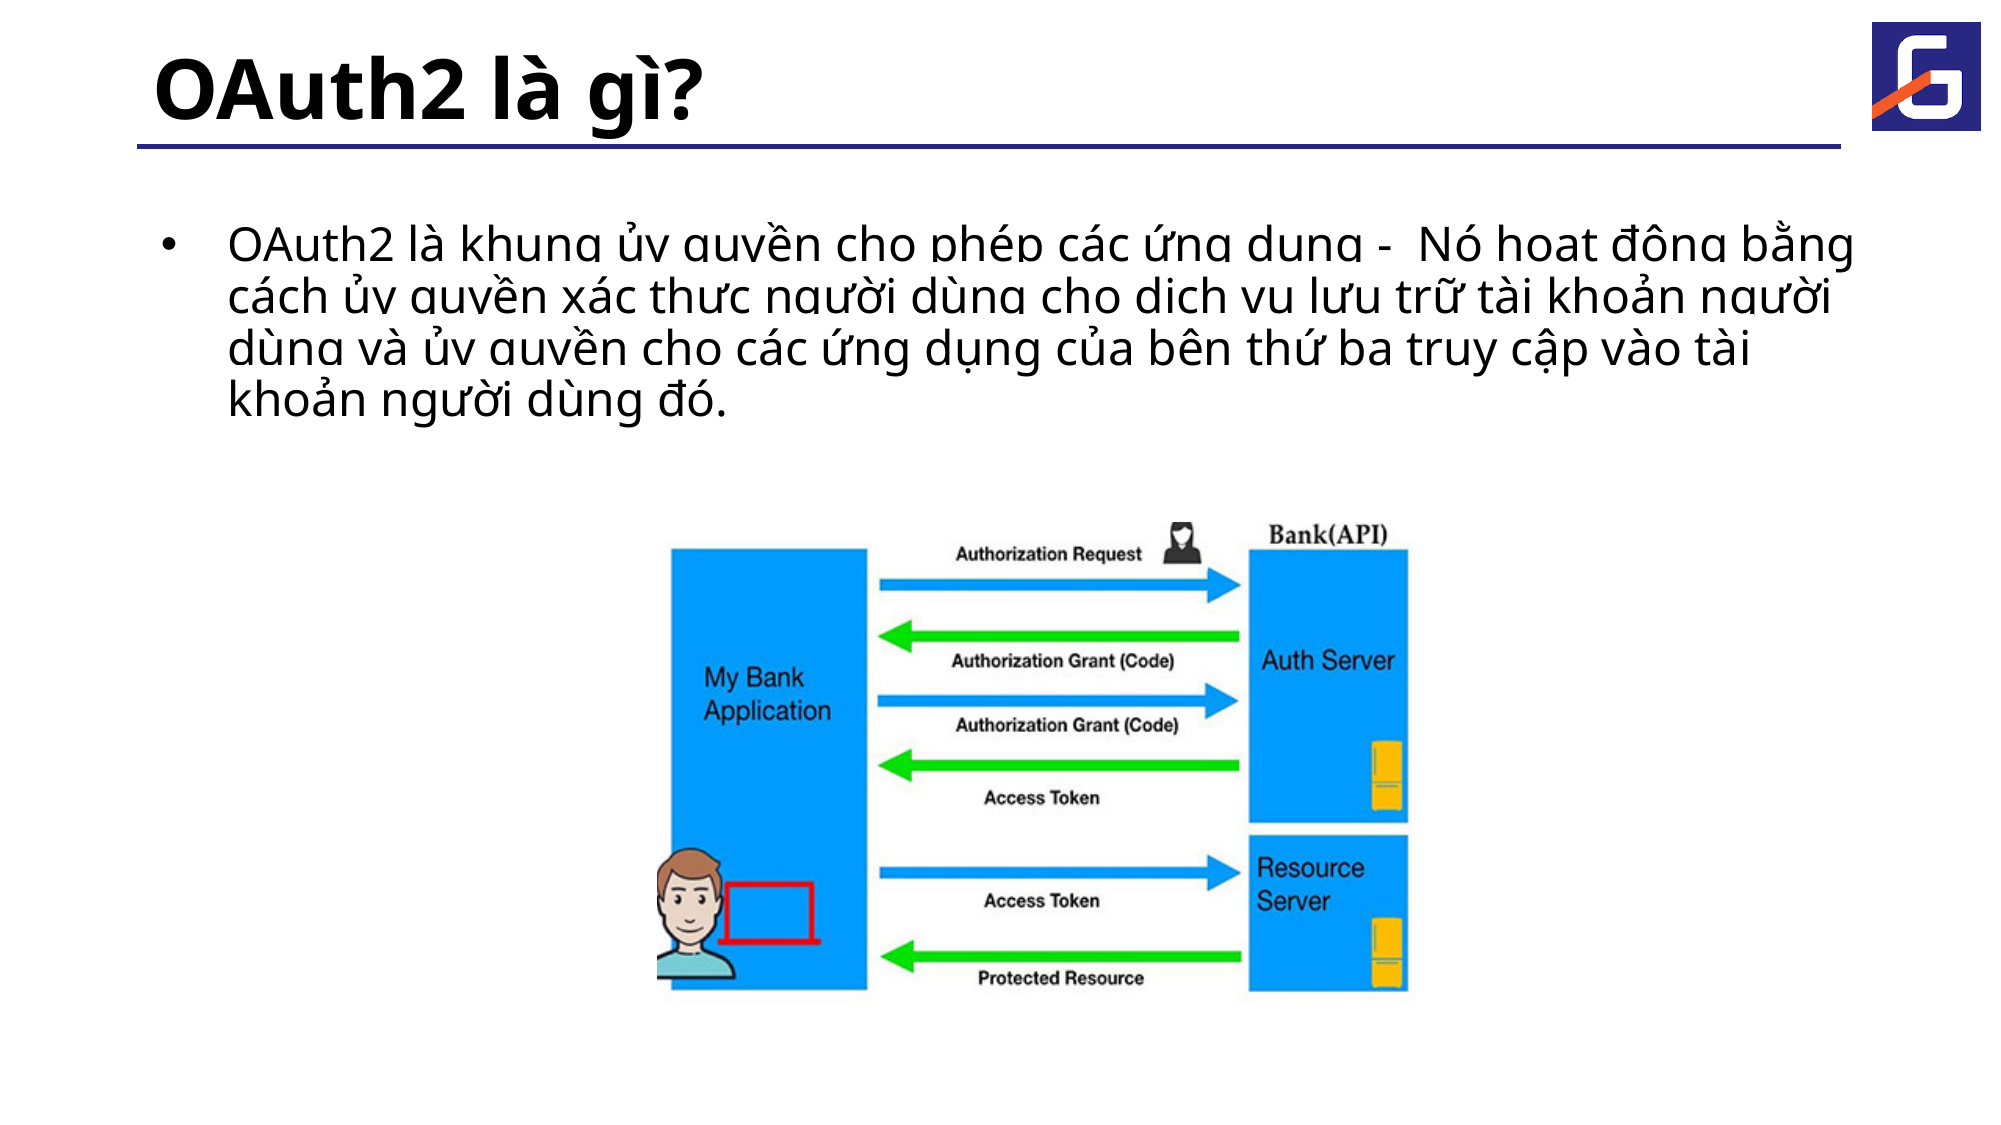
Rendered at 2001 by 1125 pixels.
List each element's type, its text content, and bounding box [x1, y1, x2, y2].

title OAuth2 là gì? [137, 26, 1863, 160]
picture [657, 522, 1418, 1003]
picture [1872, 22, 1981, 131]
list OAuth2 là khung ủy quyền cho phép các ứng dụng - Nó hoạt động bằng cách ủy quyền xác thực người dùng cho dịch vụ lưu trữ tài khoản người dùng và ủy quyền cho các ứng dụng của bên thứ ba truy cập vào tài khoản người dùng đó. [137, 212, 1887, 1046]
